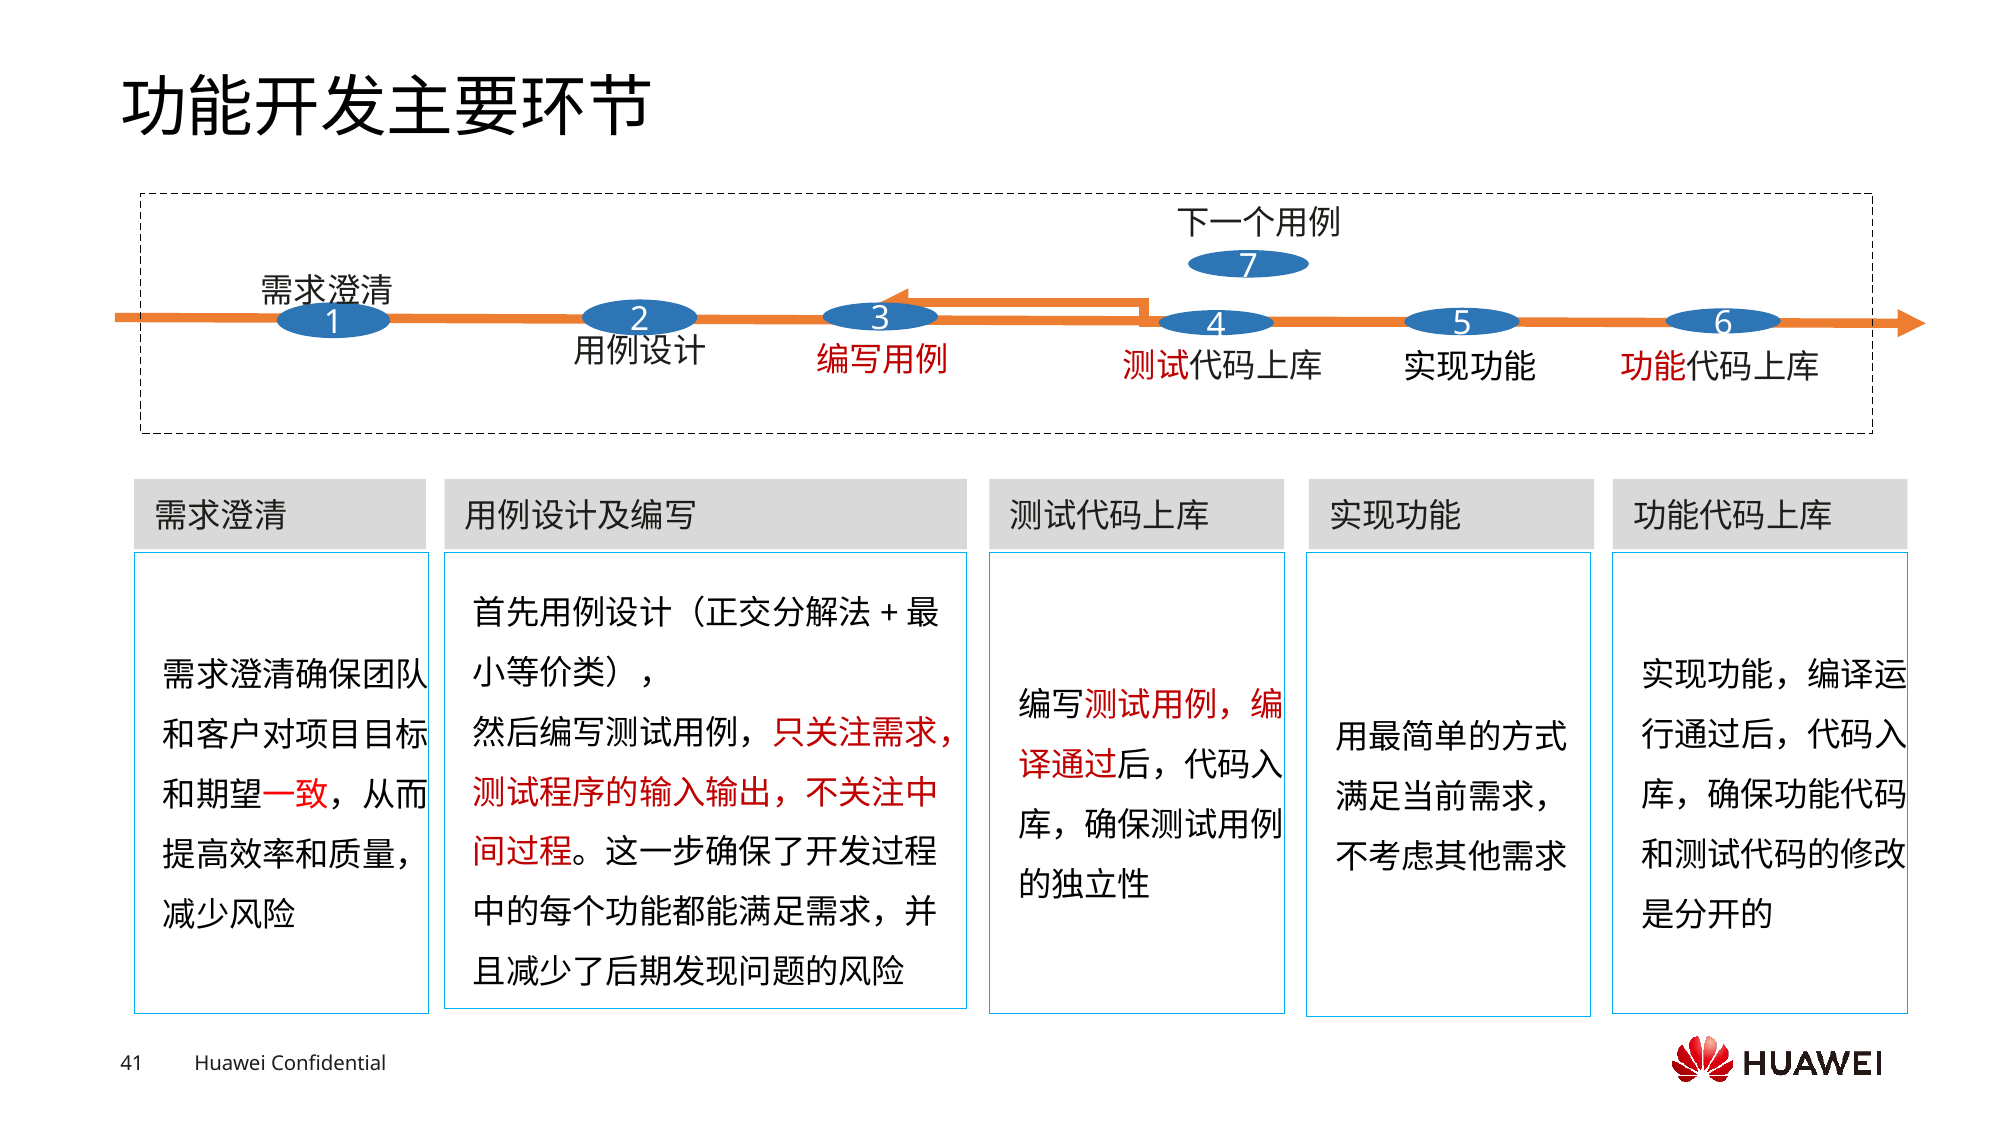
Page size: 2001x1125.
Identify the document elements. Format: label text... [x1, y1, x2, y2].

title 功能开发主要环节 [120, 73, 1880, 155]
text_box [134, 478, 1908, 1017]
picture [1672, 1036, 1881, 1082]
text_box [114, 193, 1926, 434]
